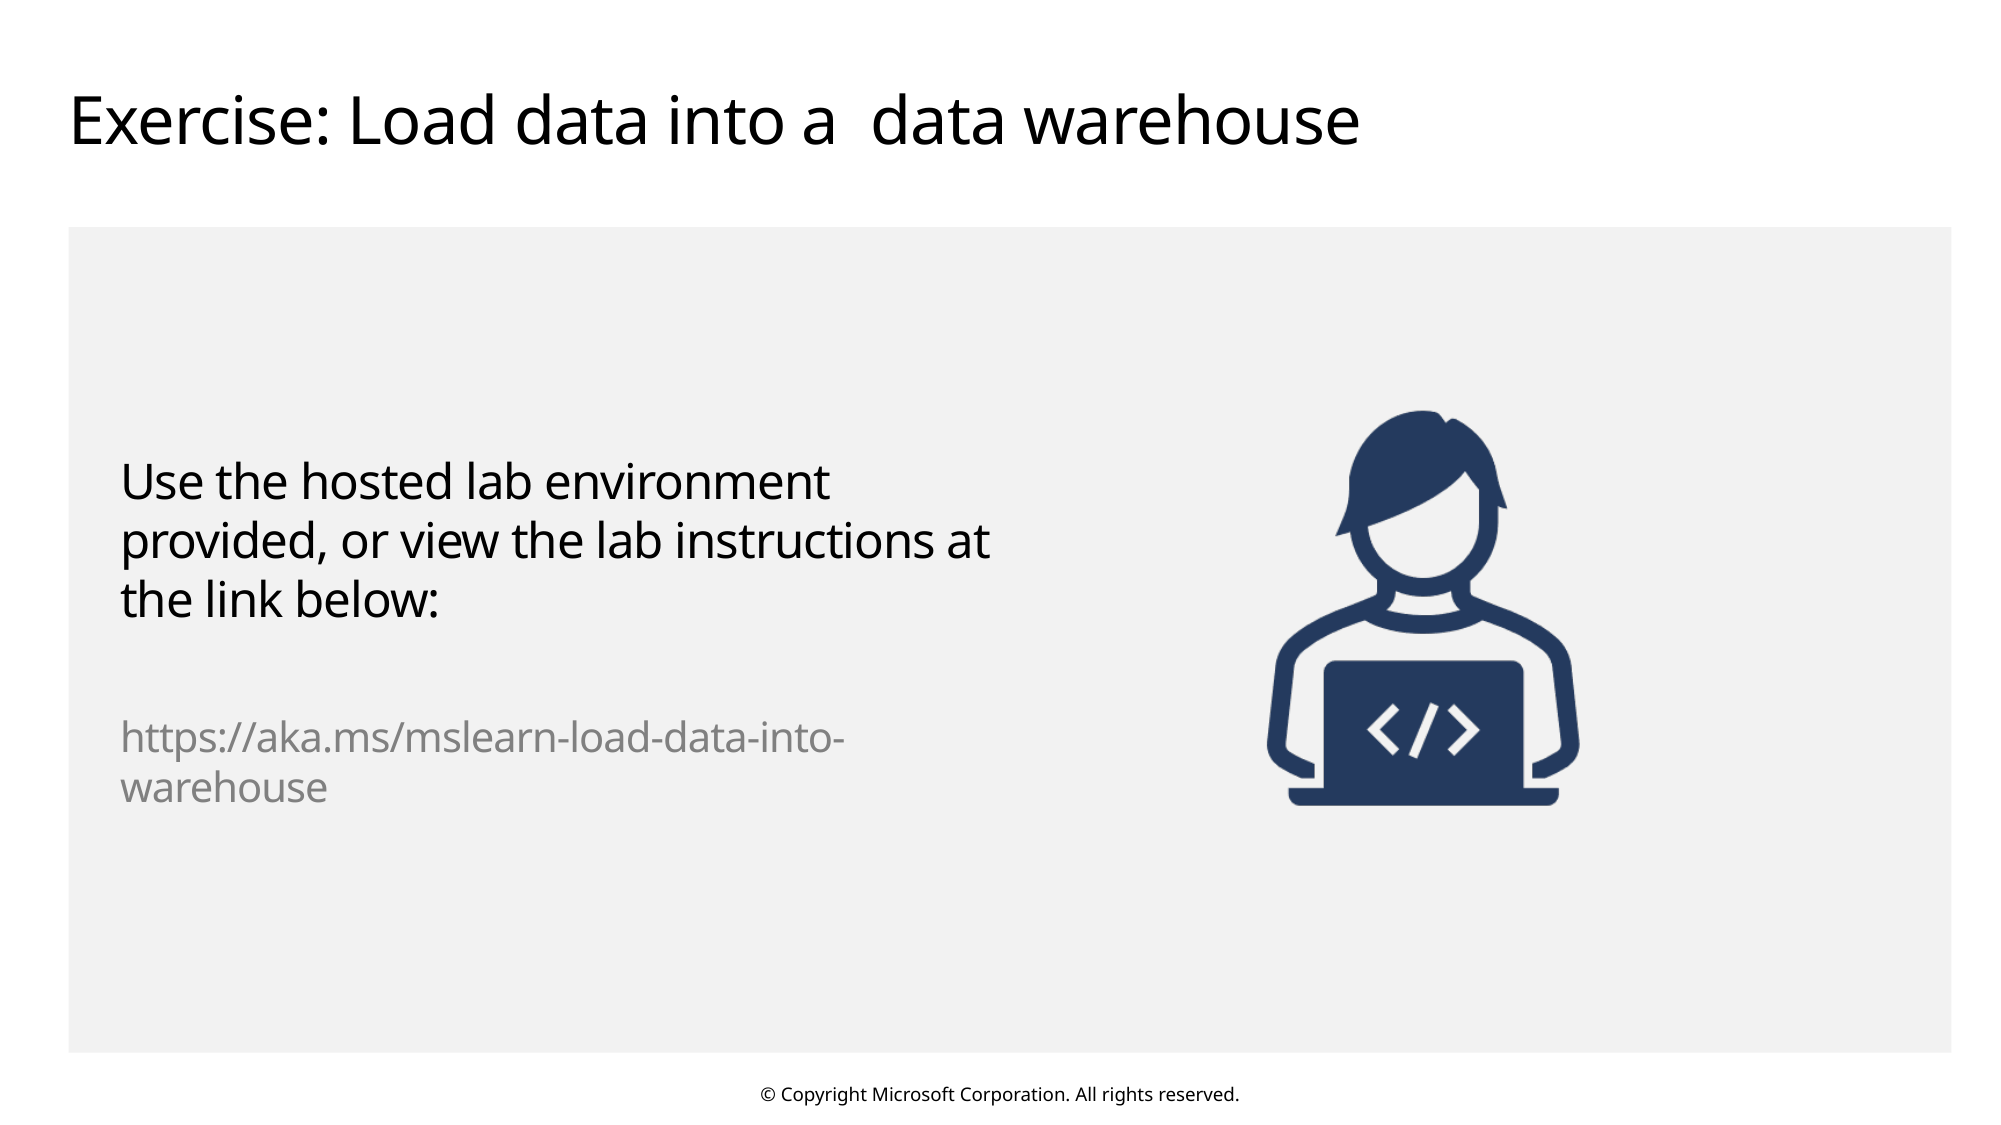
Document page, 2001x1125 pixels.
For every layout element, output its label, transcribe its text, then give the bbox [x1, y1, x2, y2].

text_box [68, 226, 1952, 1053]
picture [1201, 369, 1647, 815]
list Use the hosted lab environment provided, or view the lab instructions at the link below: https://aka.ms/mslearn-load-data-into-warehouse [120, 442, 1052, 822]
title Exercise: Load data into a data warehouse [68, 72, 1930, 184]
